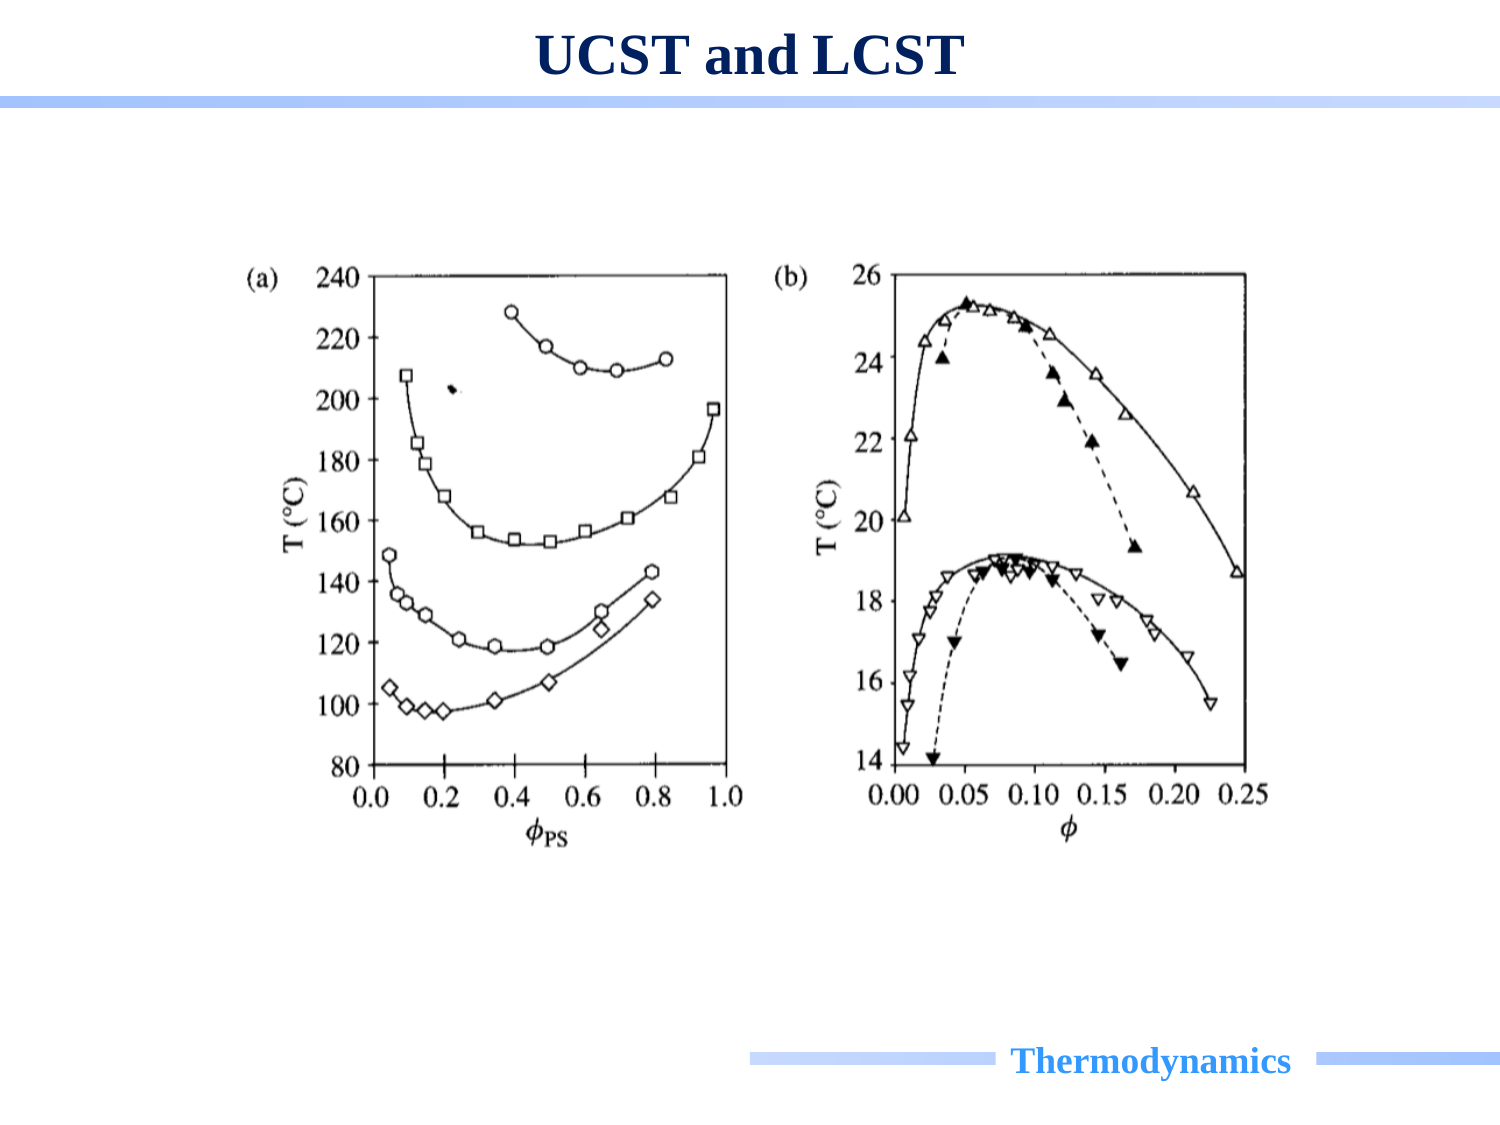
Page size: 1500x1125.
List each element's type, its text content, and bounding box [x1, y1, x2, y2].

picture [217, 230, 1283, 869]
title UCST and LCST [228, 25, 1272, 77]
